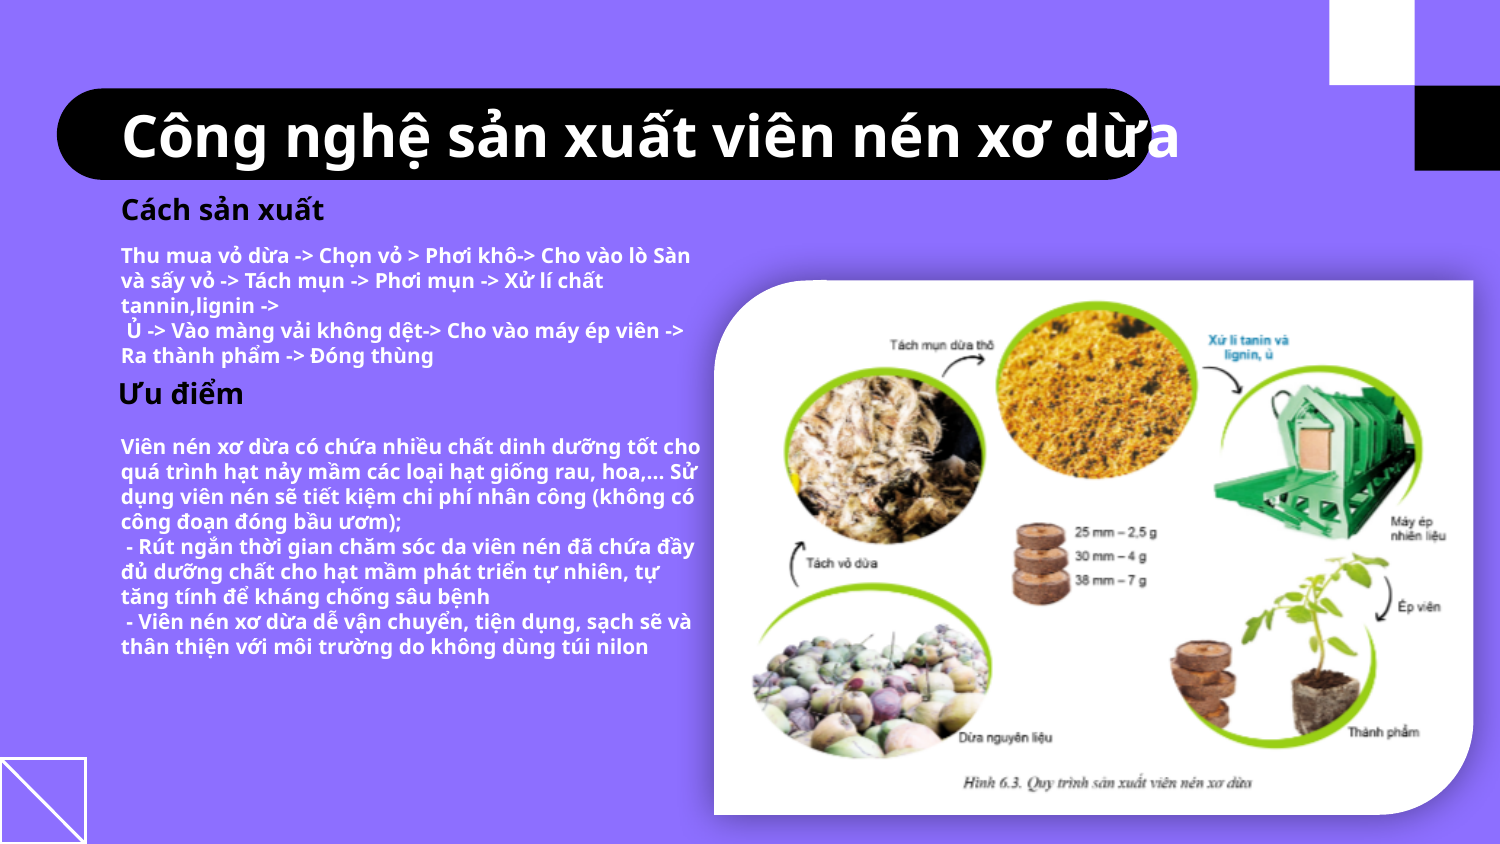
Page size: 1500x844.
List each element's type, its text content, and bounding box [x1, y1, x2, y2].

picture [721, 287, 1467, 808]
title Công nghệ sản xuất viên nén xơ dừa [106, 99, 1370, 169]
text_box Viên nén xơ dừa có chứa nhiều chất dinh dưỡng tốt cho quá trình hạt nảy mầm các loại hạt giống rau, hoa,... Sử dụng viên nén sẽ tiết kiệm chi phí nhân công (không có công đoạn đóng bầu ươm); - Rút ngắn thời gian chăm sóc da viên nén đã chứa đầy đủ dưỡng chất cho hạt mầm phát triển tự nhiên, tự tăng tính để kháng chống sâu bệnh - Viên nén xơ dừa dễ vận chuyển, tiện dụng, sạch sẽ và thân thiện với môi trường do không dùng túi nilon [106, 426, 716, 667]
text_box Cách sản xuất [106, 183, 857, 234]
text_box [56, 88, 1136, 180]
text_box Thu mua vỏ dừa -> Chọn vỏ > Phơi khô-> Cho vào lò Sàn và sấy vỏ -> Tách mụn -> Phơi mụn -> Xử lí chất tannin,lignin -> Ủ -> Vào màng vải không dệt-> Cho vào máy ép viên -> Ra thành phẩm -> Đóng thùng [106, 235, 722, 367]
text_box Ưu điểm [103, 367, 716, 418]
